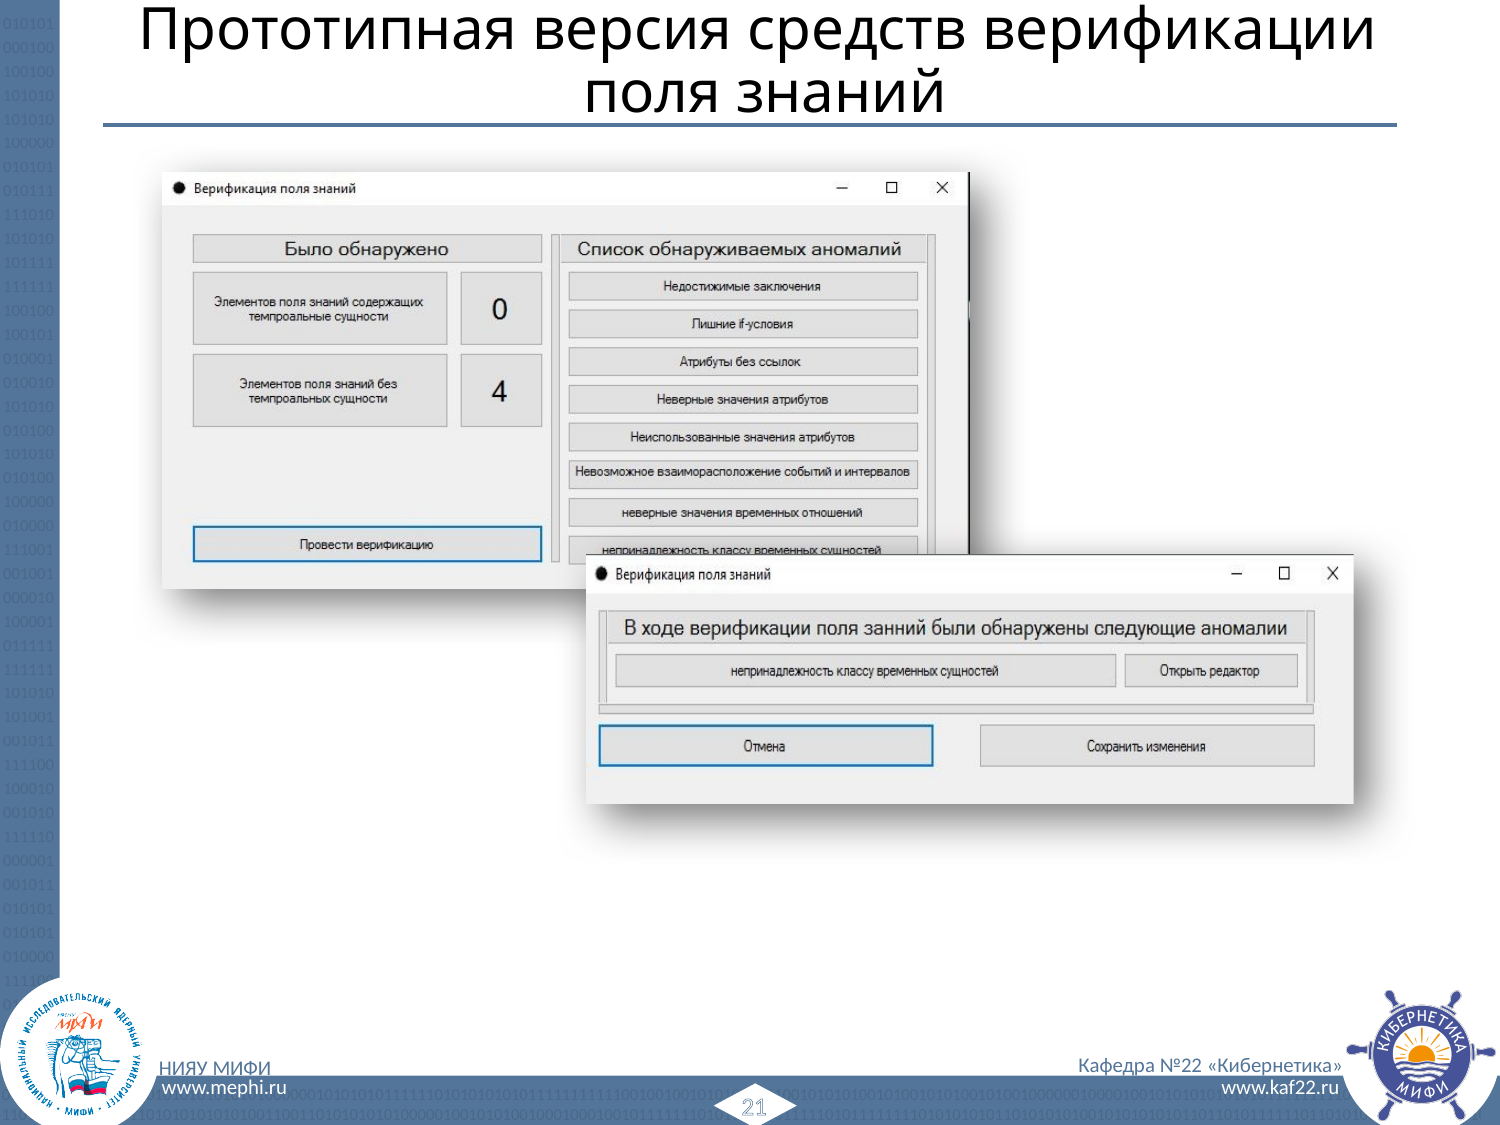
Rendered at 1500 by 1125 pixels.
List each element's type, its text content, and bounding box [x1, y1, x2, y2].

picture [162, 172, 1354, 804]
title Прототипная версия средств верификации поля знаний [103, 5, 1428, 119]
slide_number 21 [719, 1081, 790, 1125]
picture [16, 989, 143, 1120]
picture [1346, 990, 1496, 1121]
